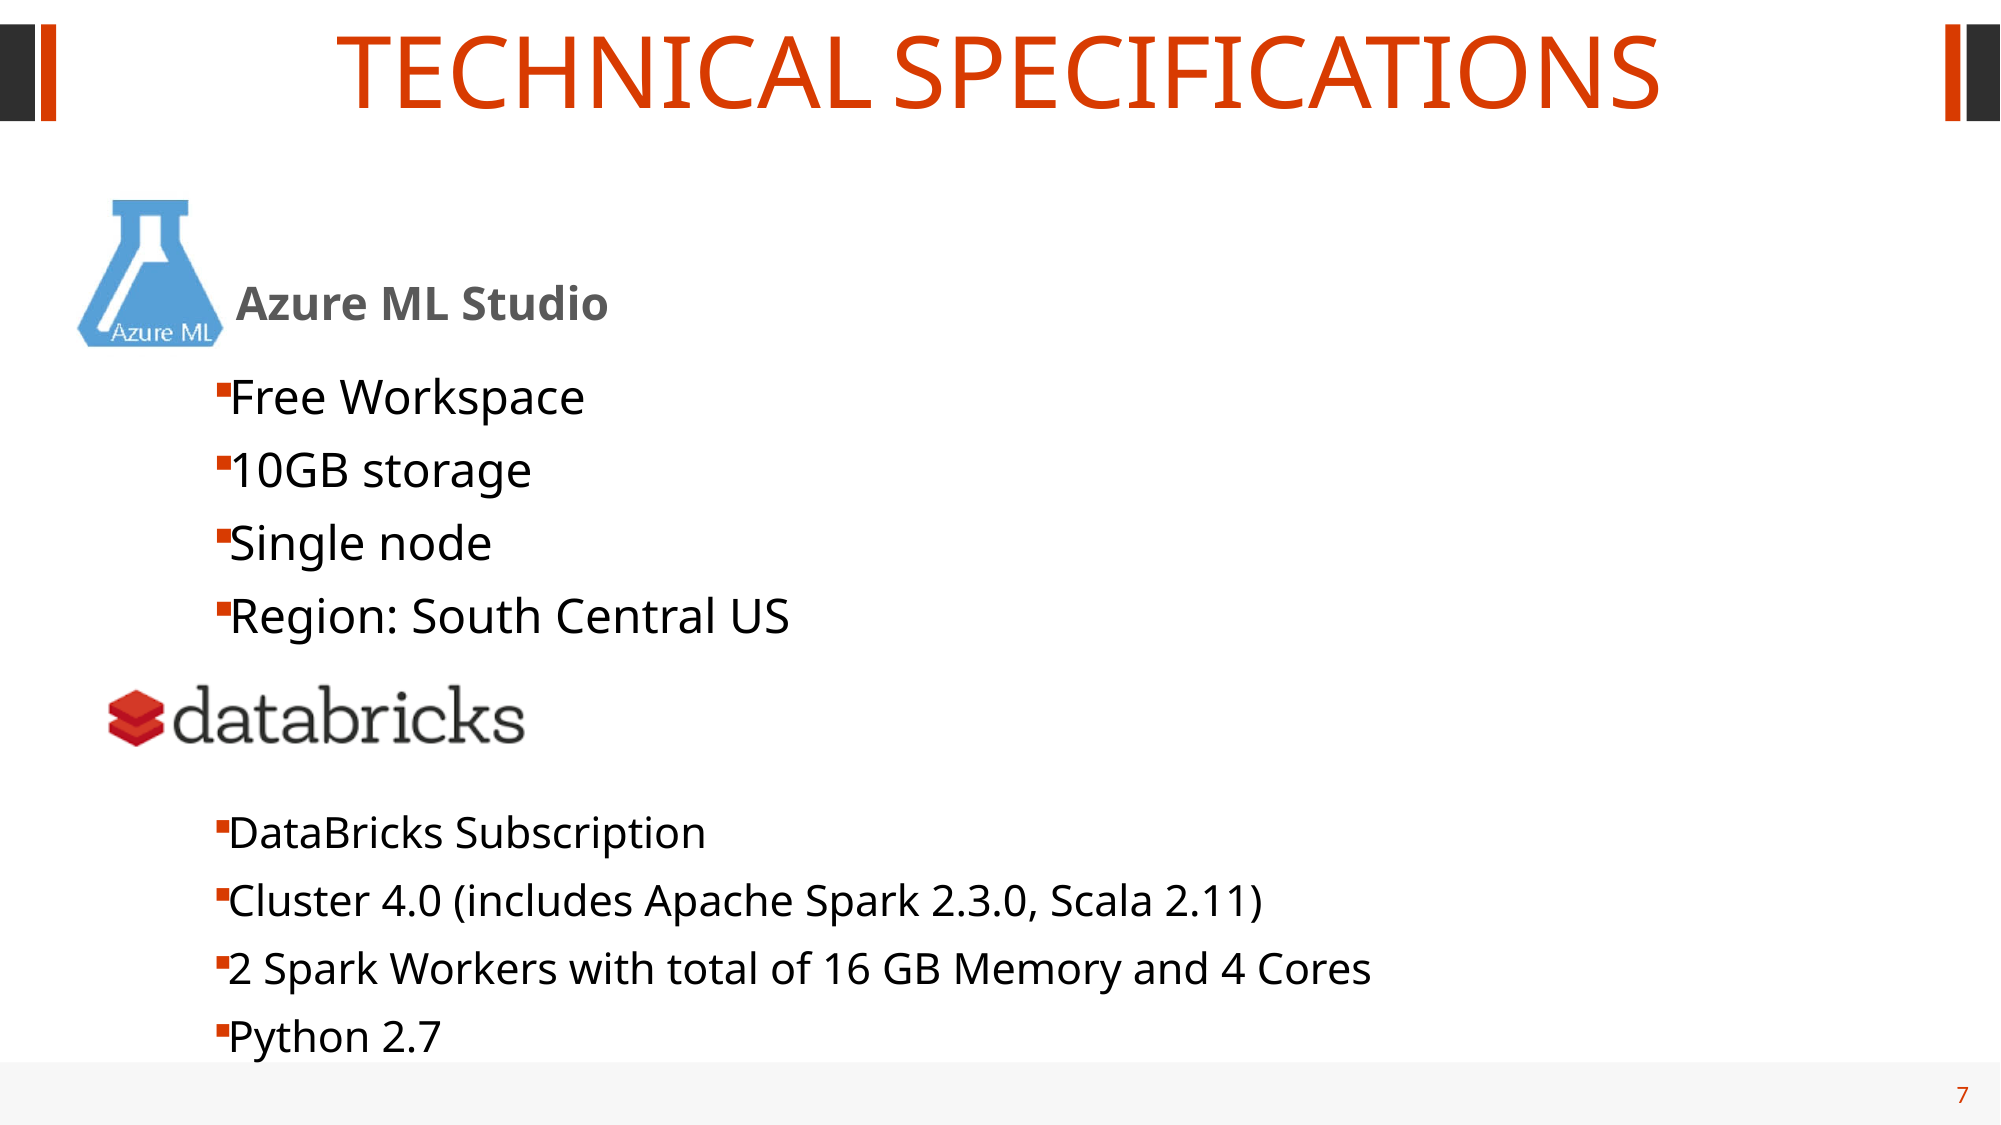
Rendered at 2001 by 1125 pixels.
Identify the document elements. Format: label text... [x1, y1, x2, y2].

text_box Azure ML Studio Free Workspace 10GB storage Single node Region: South Central US DataBricks Subscription Cluster 4.0 (includes Apache Spark 2.3.0, Scala 2.11) 2 Spark Workers with total of 16 GB Memory and 4 Cores Python 2.7 [198, 196, 1885, 1075]
picture [69, 166, 232, 357]
picture [96, 677, 539, 755]
text_box TECHNICAL SPECIFICATIONS [62, 24, 1939, 135]
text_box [0, 24, 57, 122]
